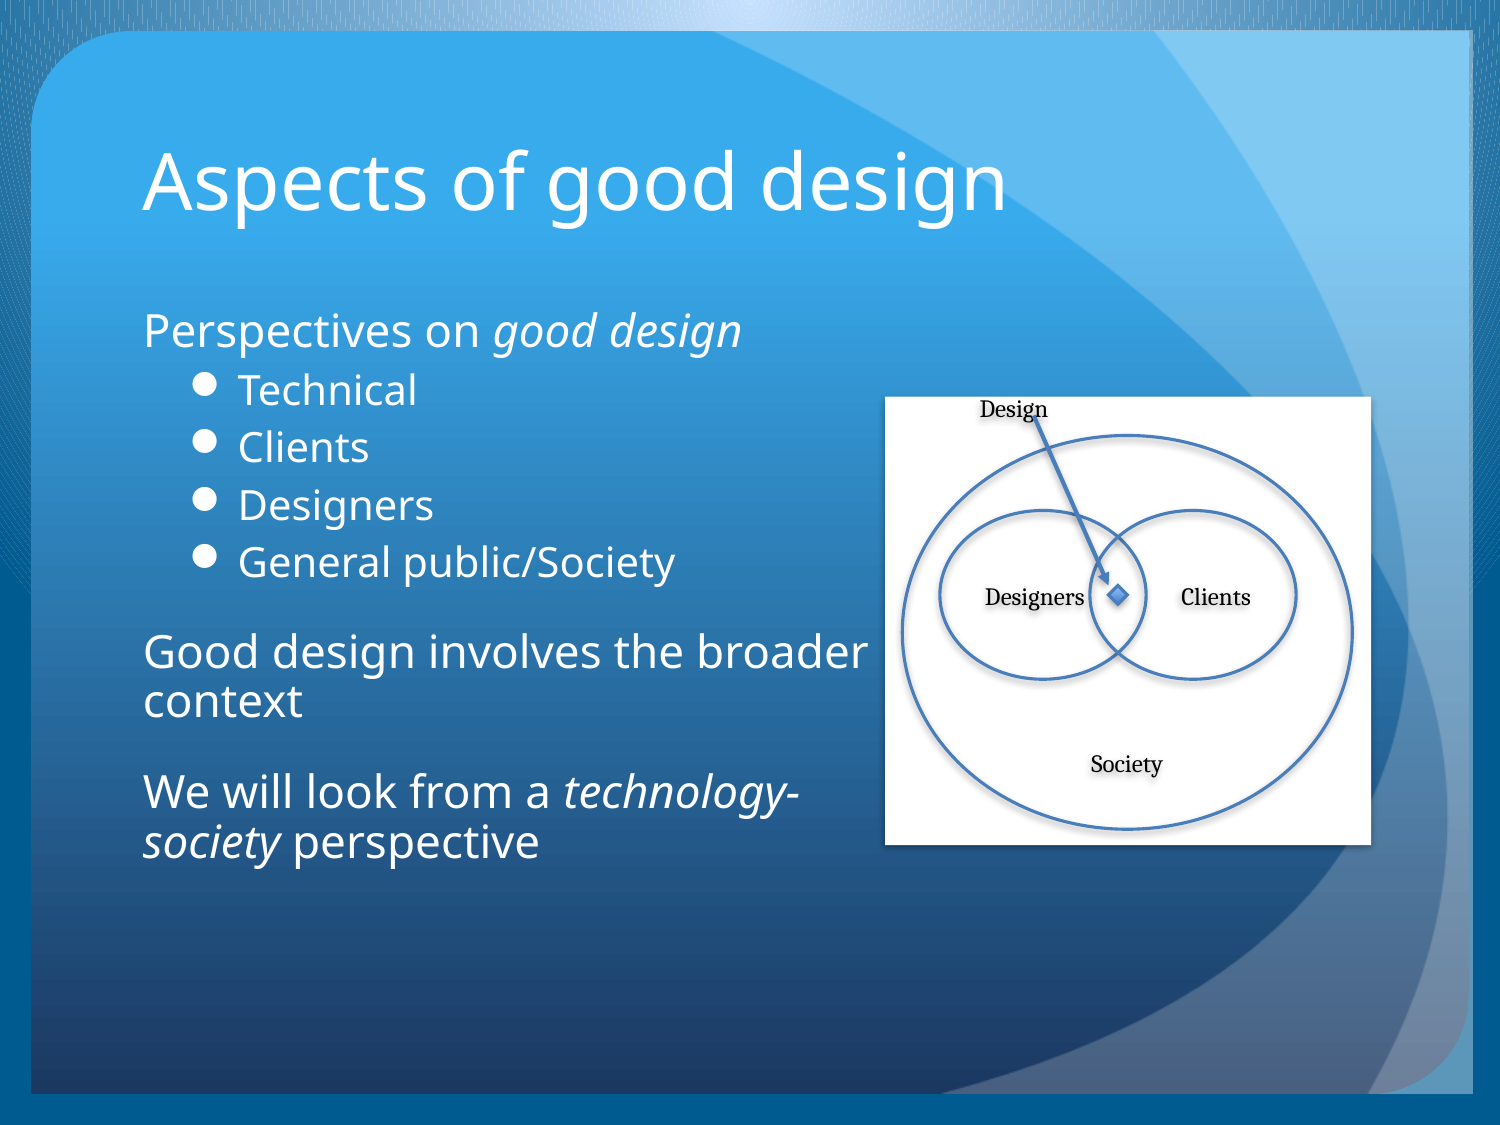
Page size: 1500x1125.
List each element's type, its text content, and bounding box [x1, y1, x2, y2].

list Perspectives on good design Technical Clients Designers General public/Society Good design involves the broader context We will look from a technology-society perspective [127, 299, 922, 991]
picture [24, 30, 1473, 1094]
title Aspects of good design [127, 62, 1372, 234]
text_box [884, 377, 1372, 846]
